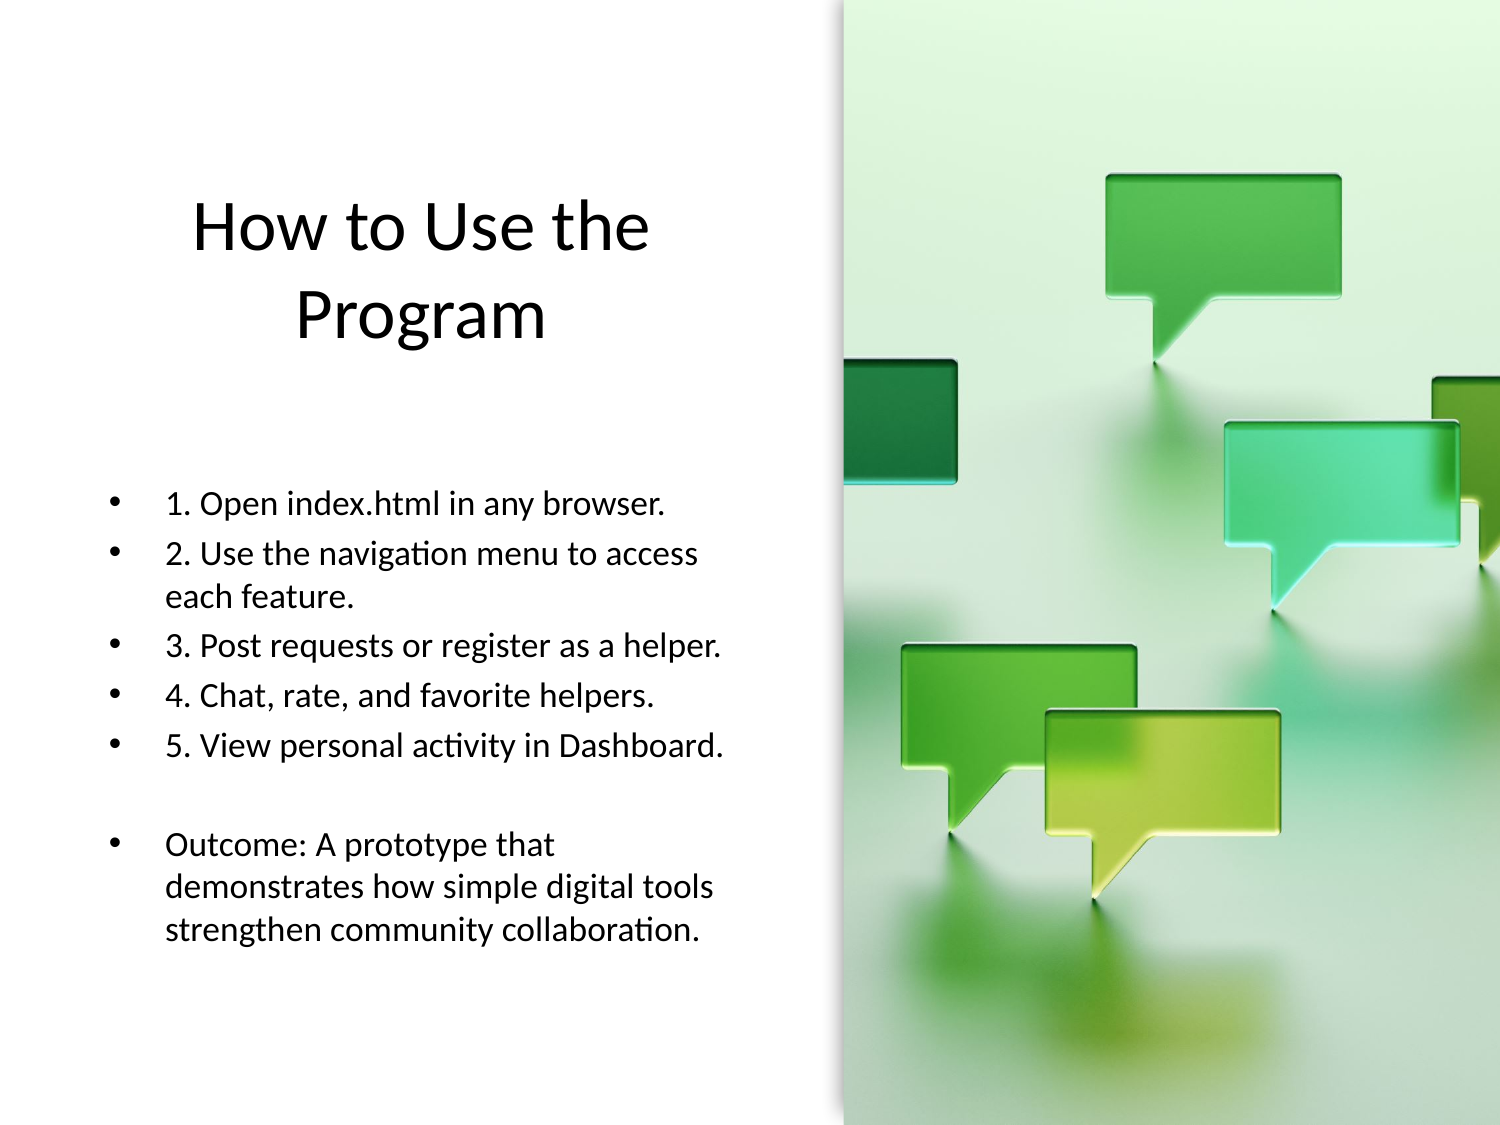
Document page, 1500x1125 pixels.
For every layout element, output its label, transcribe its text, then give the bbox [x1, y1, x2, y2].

list 1. Open index.html in any browser. 2. Use the navigation menu to access each feature. 3. Post requests or register as a helper. 4. Chat, rate, and favorite helpers. 5. View personal activity in Dashboard. Outcome: A prototype that demonstrates how simple digital tools strengthen community collaboration. [93, 405, 750, 1024]
picture [843, 0, 1500, 1125]
title How to Use the Program [93, 125, 750, 405]
text_box [0, 0, 837, 1125]
